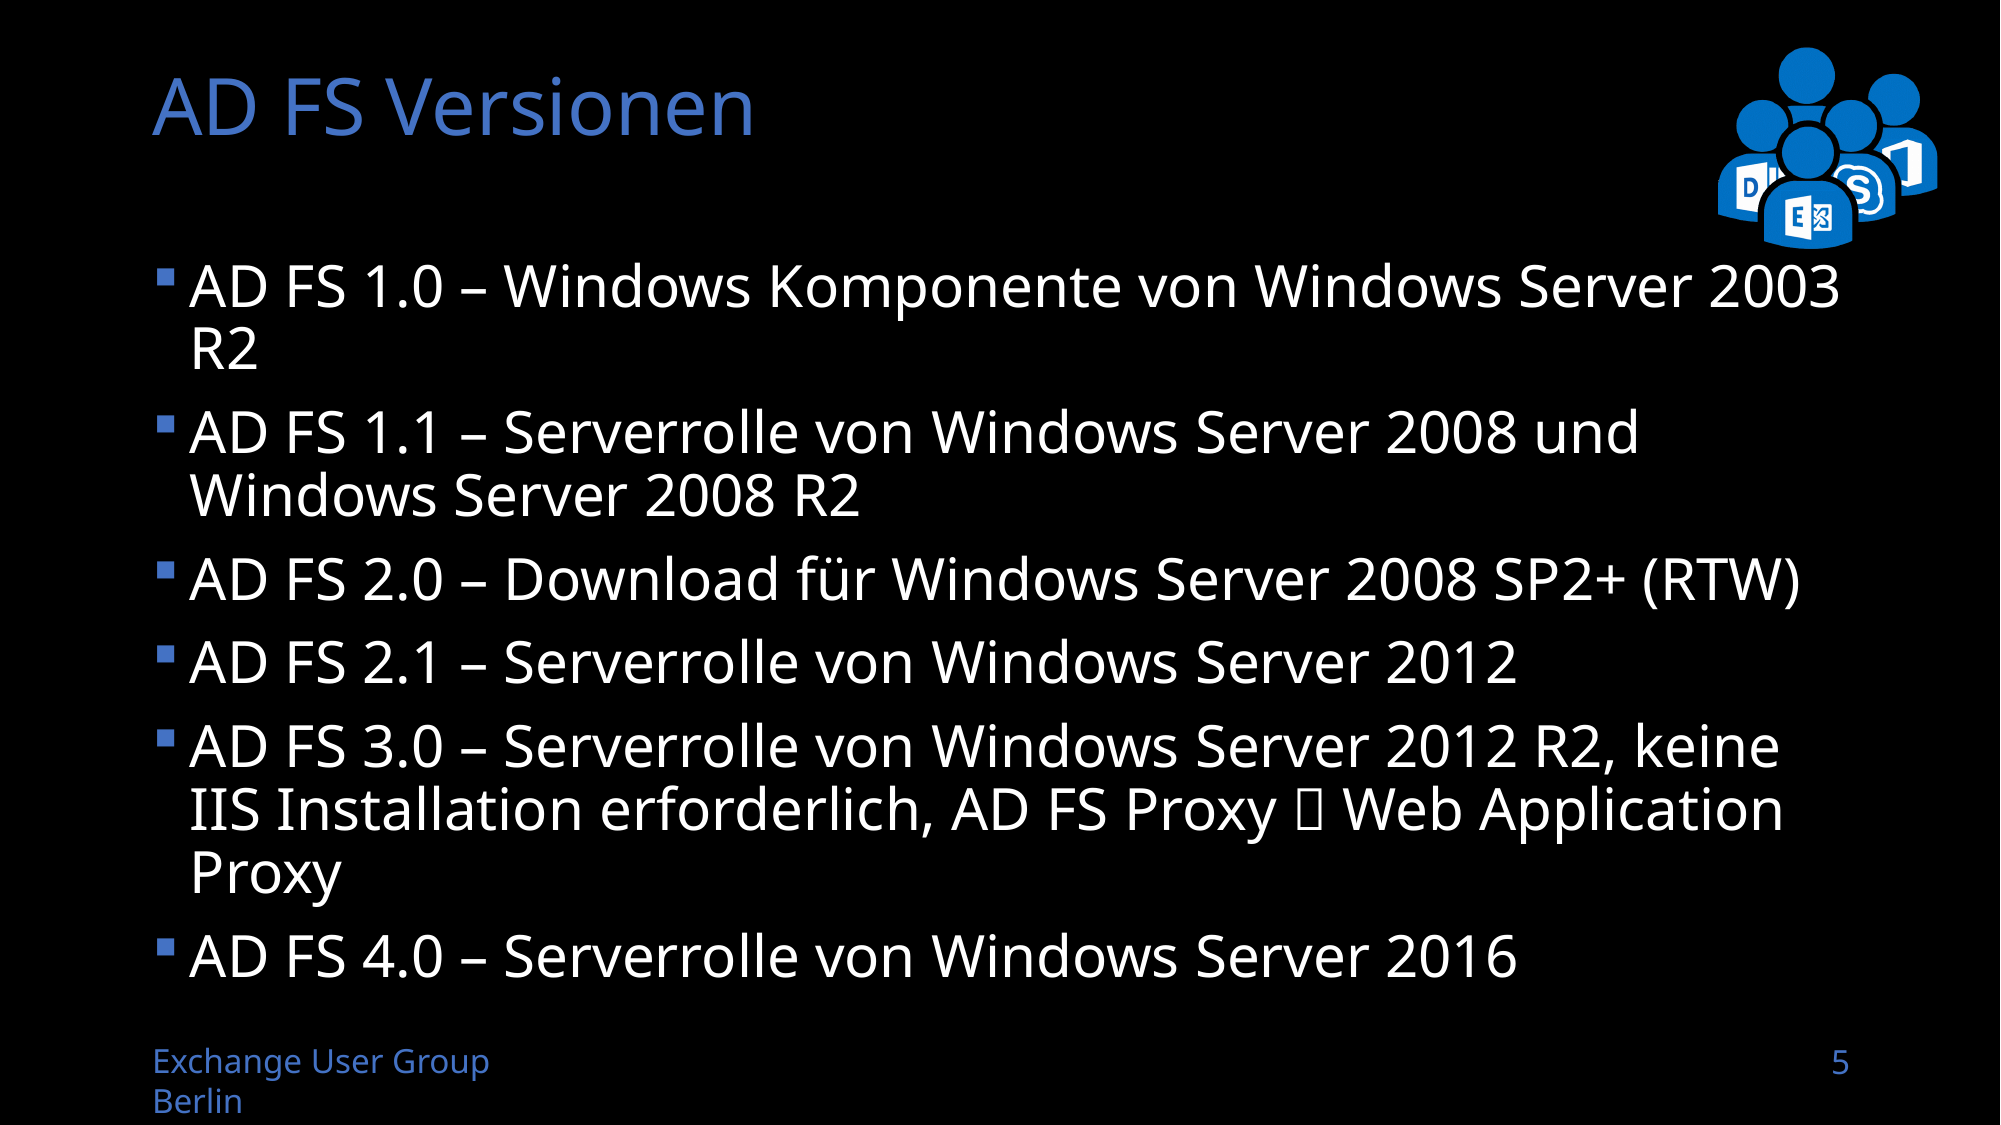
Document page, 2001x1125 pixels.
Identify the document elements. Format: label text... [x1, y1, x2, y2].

picture [1718, 38, 1938, 258]
title AD FS Versionen [137, 59, 1666, 161]
list AD FS 1.0 – Windows Komponente von Windows Server 2003 R2 AD FS 1.1 – Serverrolle von Windows Server 2008 und Windows Server 2008 R2 AD FS 2.0 – Download für Windows Server 2008 SP2+ (RTW) AD FS 2.1 – Serverrolle von Windows Server 2012 AD FS 3.0 – Serverrolle von Windows Server 2012 R2, keine IIS Installation erforderlich, AD FS Proxy  Web Application Proxy AD FS 4.0 – Serverrolle von Windows Server 2016 [137, 249, 1863, 1014]
